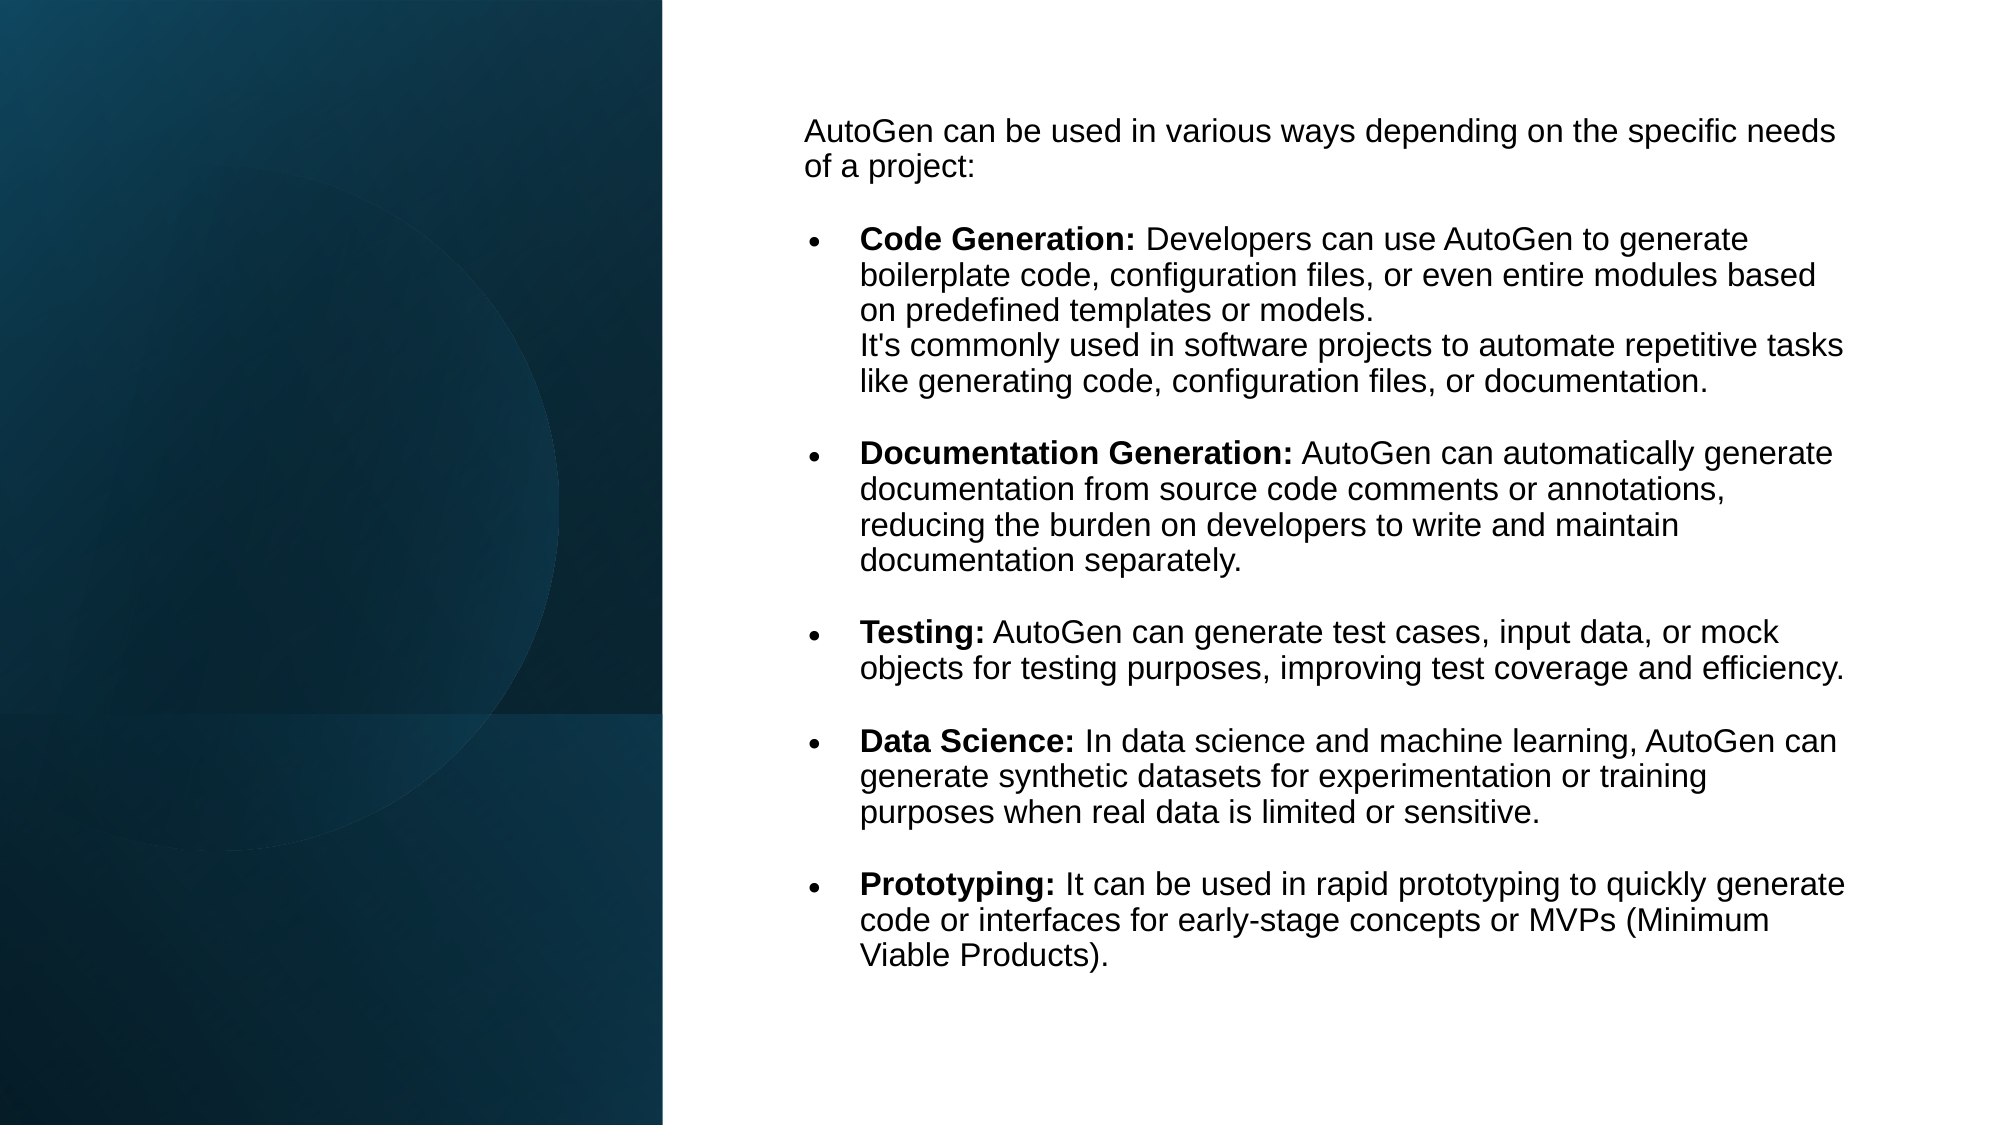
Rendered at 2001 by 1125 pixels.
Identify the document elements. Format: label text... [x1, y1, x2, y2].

list AutoGen can be used in various ways depending on the specific needs of a project: Code Generation: Developers can use AutoGen to generate boilerplate code, configuration files, or even entire modules based on predefined templates or models. It's commonly used in software projects to automate repetitive tasks like generating code, configuration files, or documentation. Documentation Generation: AutoGen can automatically generate documentation from source code comments or annotations, reducing the burden on developers to write and maintain documentation separately. Testing: AutoGen can generate test cases, input data, or mock objects for testing purposes, improving test coverage and efficiency. Data Science: In data science and machine learning, AutoGen can generate synthetic datasets for experimentation or training purposes when real data is limited or sensitive. Prototyping: It can be used in rapid prototyping to quickly generate code or interfaces for early-stage concepts or MVPs (Minimum Viable Products). [789, 106, 1865, 1017]
text_box [663, 0, 2000, 1125]
text_box [0, 0, 663, 1124]
